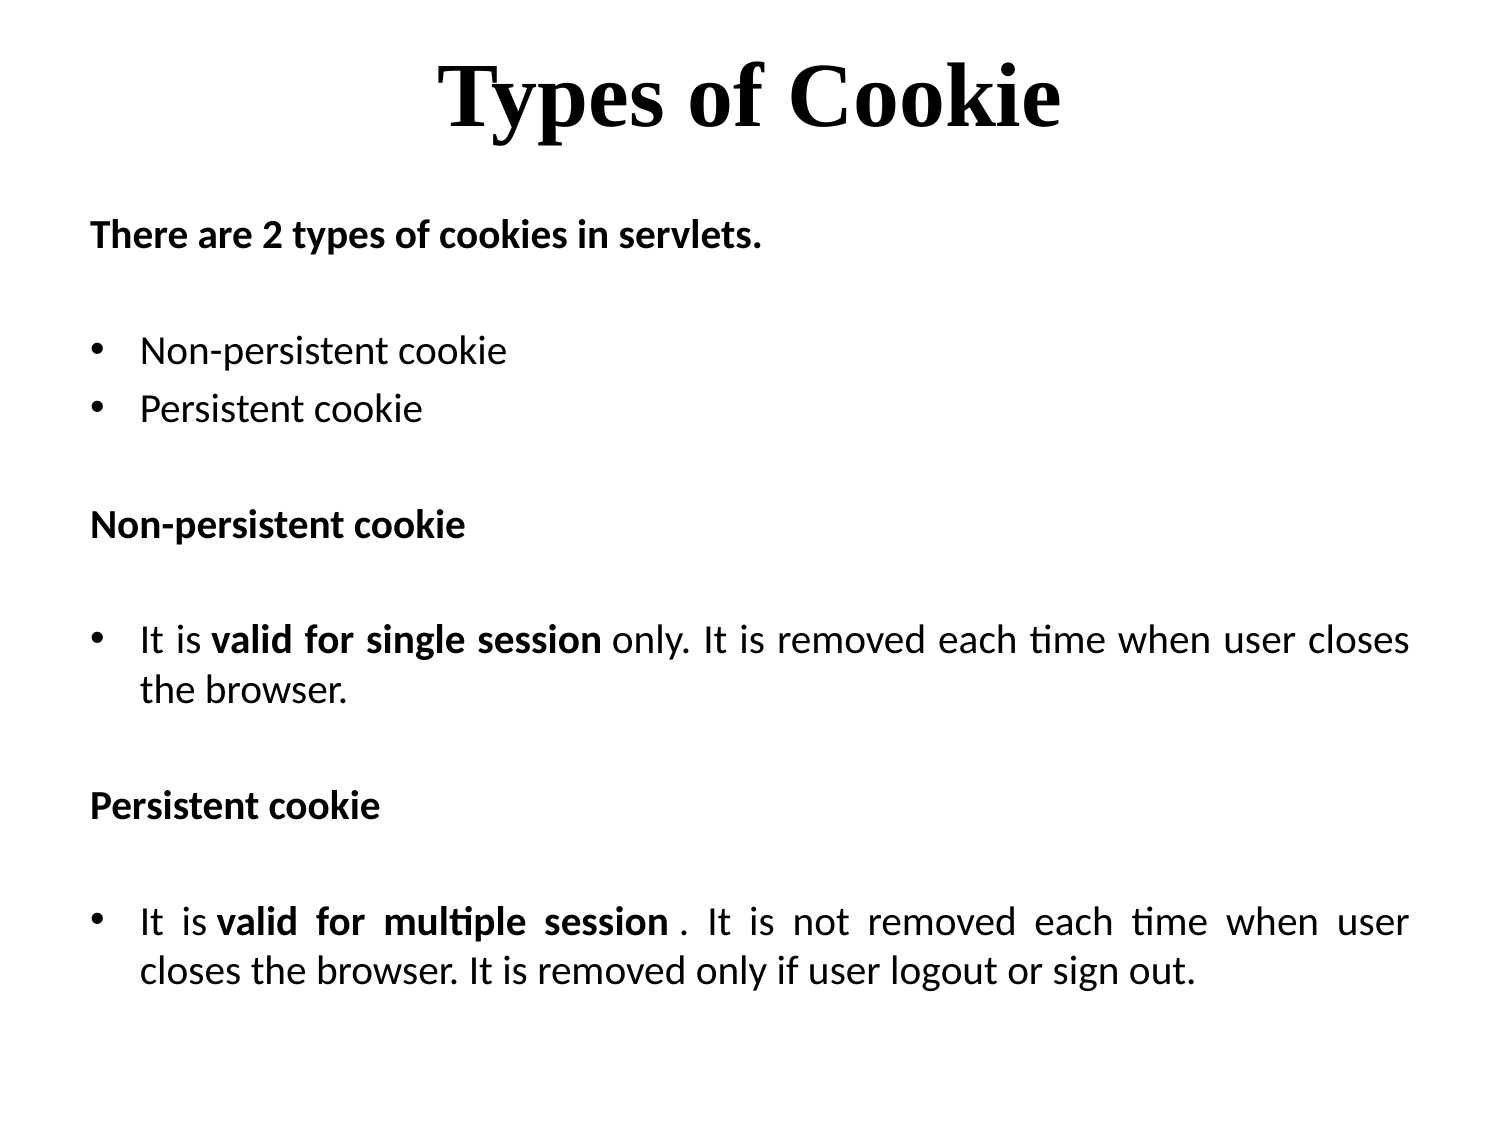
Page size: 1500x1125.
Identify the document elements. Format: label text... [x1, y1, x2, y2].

list There are 2 types of cookies in servlets. Non-persistent cookie Persistent cookie Non-persistent cookie It is valid for single session only. It is removed each time when user closes the browser. Persistent cookie It is valid for multiple session . It is not removed each time when user closes the browser. It is removed only if user logout or sign out. [75, 200, 1425, 1005]
title Types of Cookie [75, 24, 1425, 155]
